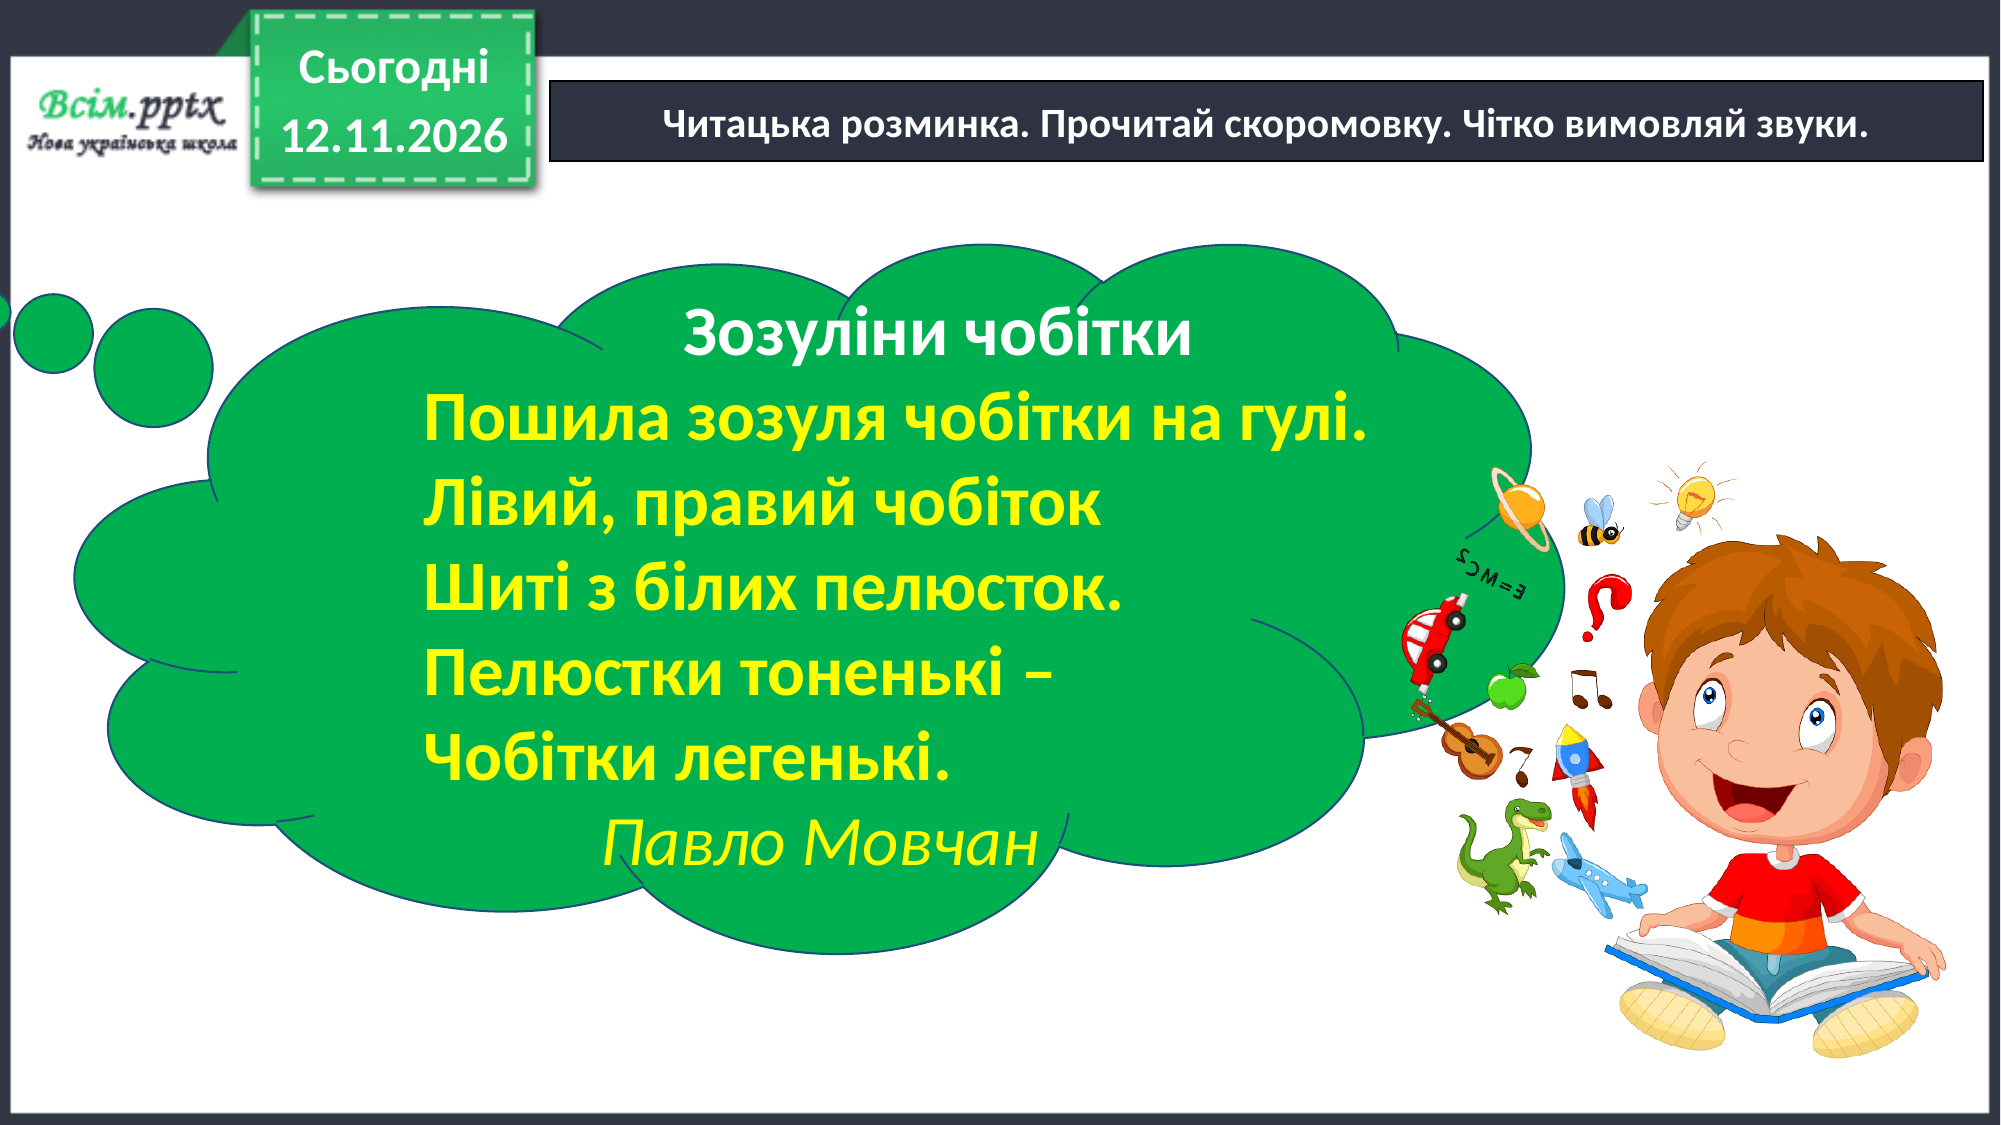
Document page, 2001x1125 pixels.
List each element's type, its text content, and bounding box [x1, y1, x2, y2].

text_box Сьогодні [284, 26, 535, 101]
text_box [1470, 359, 1532, 461]
text_box [73, 307, 1032, 956]
text_box Читацька розминка. Прочитай скоромовку. Чітко вимовляй звуки. [549, 80, 1984, 162]
text_box [634, 263, 806, 277]
text_box [870, 243, 1098, 277]
text_box Зозуліни чобітки Пошила зозуля чобітки на гулі. Лівий, правий чобіток Шиті з білих пелюсток. Пелюстки тоненькі – Чобітки легенькі. Павло Мовчан [409, 277, 1470, 887]
text_box [13, 293, 94, 375]
text_box 12.04.2022 [263, 101, 524, 164]
picture [0, 0, 2001, 1125]
text_box [0, 293, 12, 331]
text_box [1109, 243, 1352, 277]
